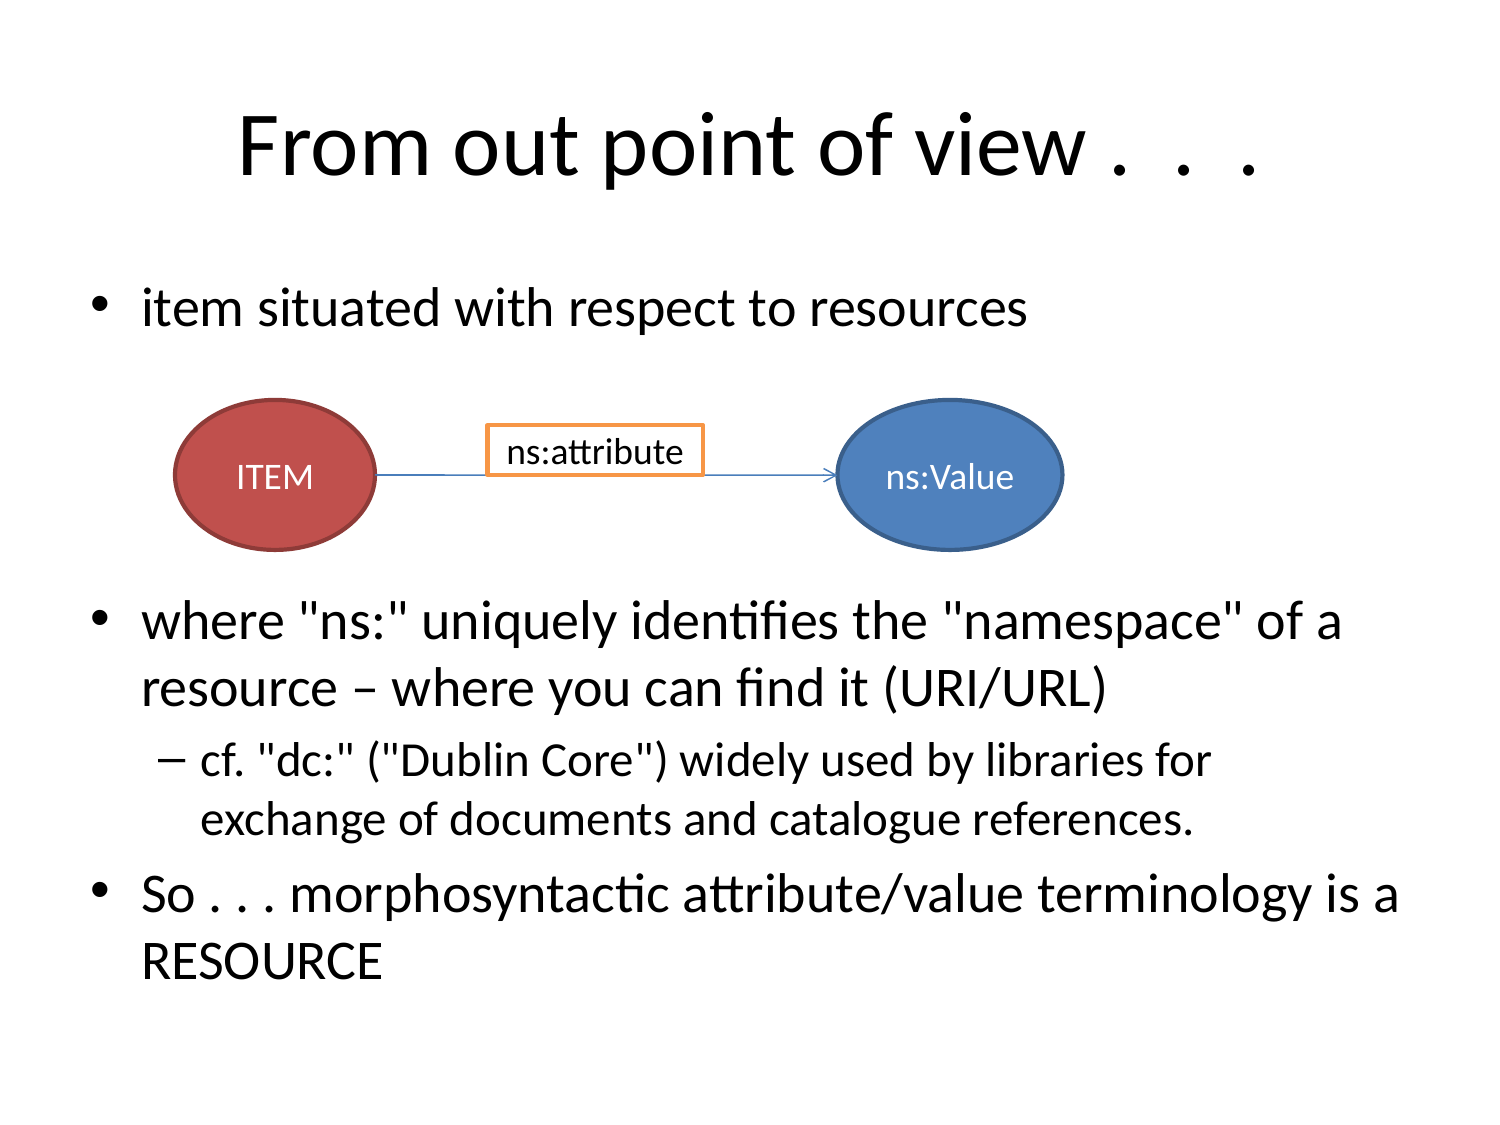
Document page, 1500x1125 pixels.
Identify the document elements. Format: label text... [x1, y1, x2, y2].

list item situated with respect to resources where "ns:" uniquely identifies the "namespace" of a resource – where you can find it (URI/URL) cf. "dc:" ("Dublin Core") widely used by libraries for exchange of documents and catalogue references. So . . . morphosyntactic attribute/value terminology is a RESOURCE [75, 262, 1425, 1005]
text_box ns:Value [835, 397, 1065, 553]
text_box ns:attribute [485, 423, 705, 473]
title From out point of view . . . [75, 45, 1425, 233]
text_box ITEM [172, 397, 378, 553]
